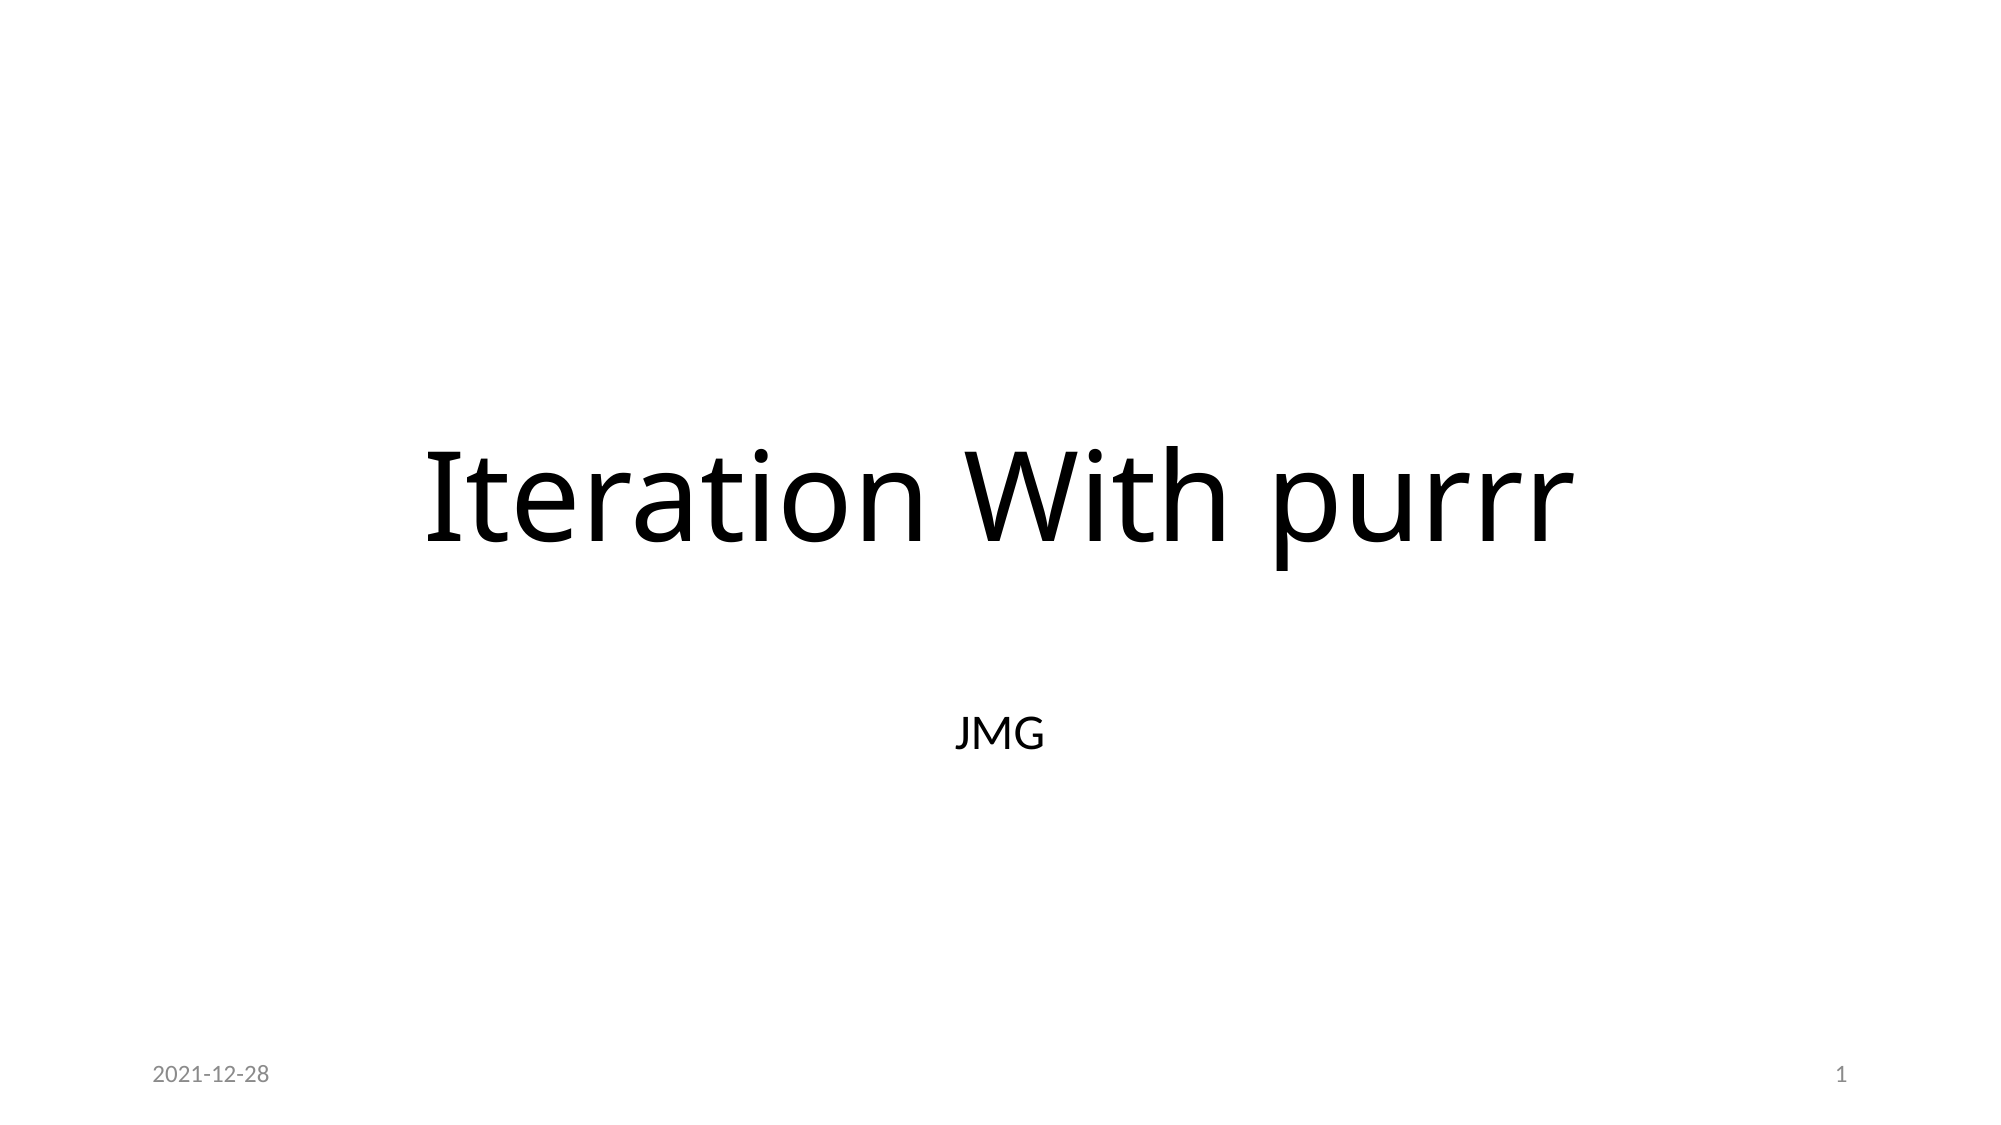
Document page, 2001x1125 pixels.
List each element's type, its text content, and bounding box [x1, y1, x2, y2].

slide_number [137, 1042, 588, 1103]
title Iteration With purrr [249, 184, 1750, 576]
slide_number ‹#› [1412, 1042, 1863, 1103]
subtitle JMG [249, 590, 1750, 863]
